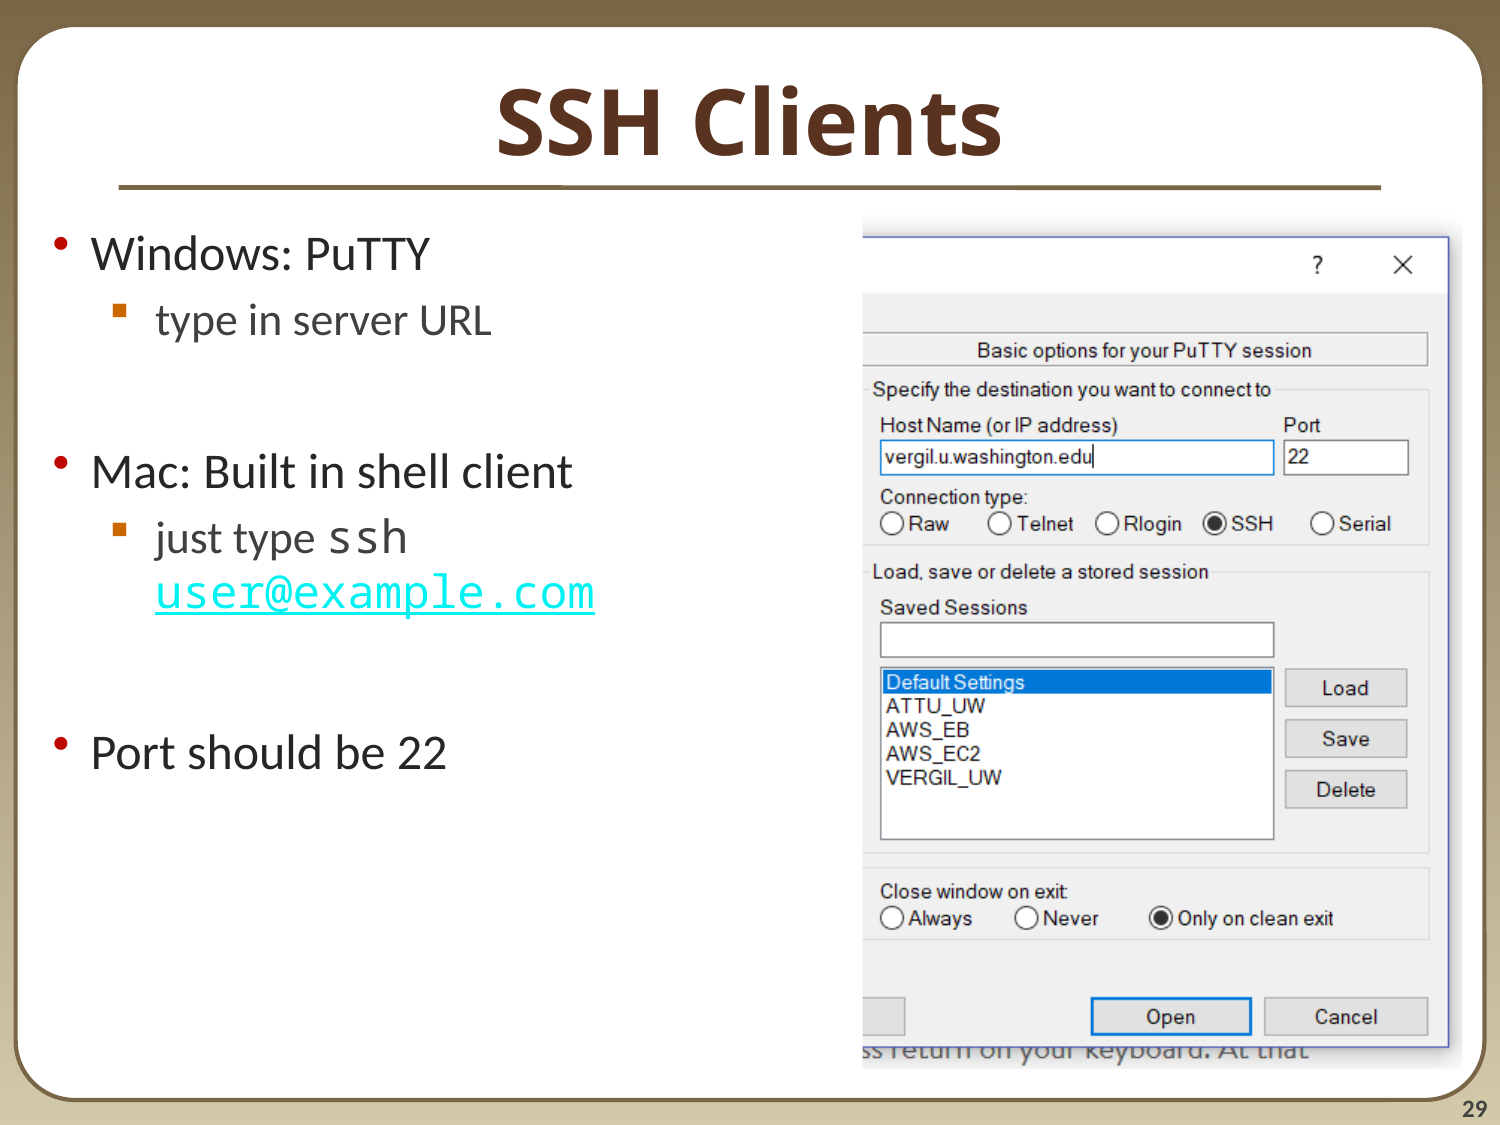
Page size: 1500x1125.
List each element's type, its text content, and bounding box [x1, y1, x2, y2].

list Windows: PuTTY type in server URL Mac: Built in shell client just type ssh user@example.com Port should be 22 [0, 212, 860, 963]
title SSH Clients [0, 24, 1500, 213]
picture [862, 212, 1463, 1069]
